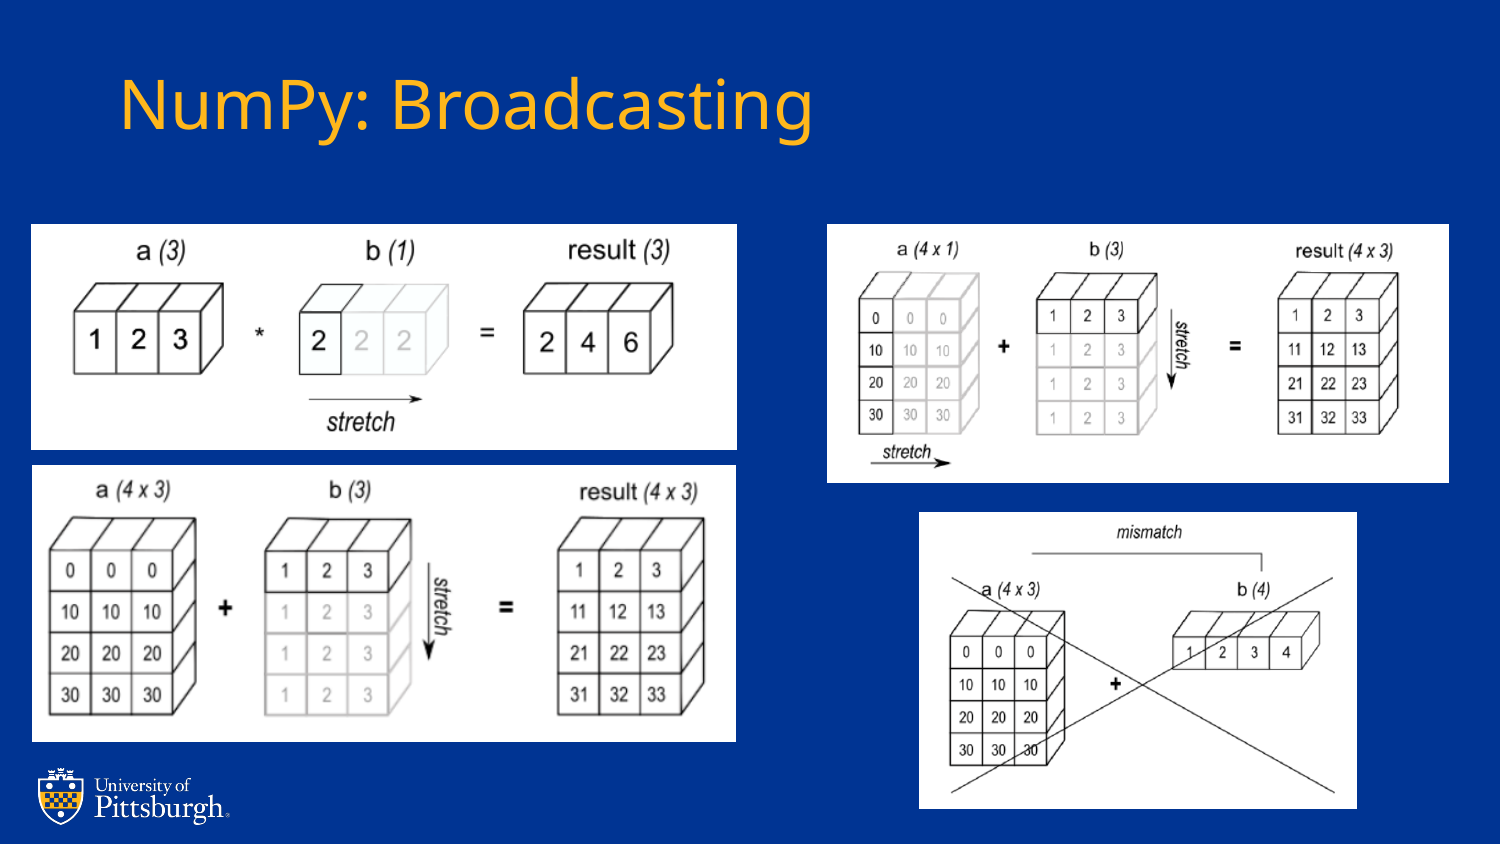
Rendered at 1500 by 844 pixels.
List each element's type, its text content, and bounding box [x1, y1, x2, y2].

picture [919, 512, 1357, 810]
picture [32, 465, 736, 742]
picture [38, 768, 230, 825]
picture [827, 224, 1449, 483]
picture [31, 224, 737, 450]
title NumPy: Broadcasting [103, 63, 1397, 208]
